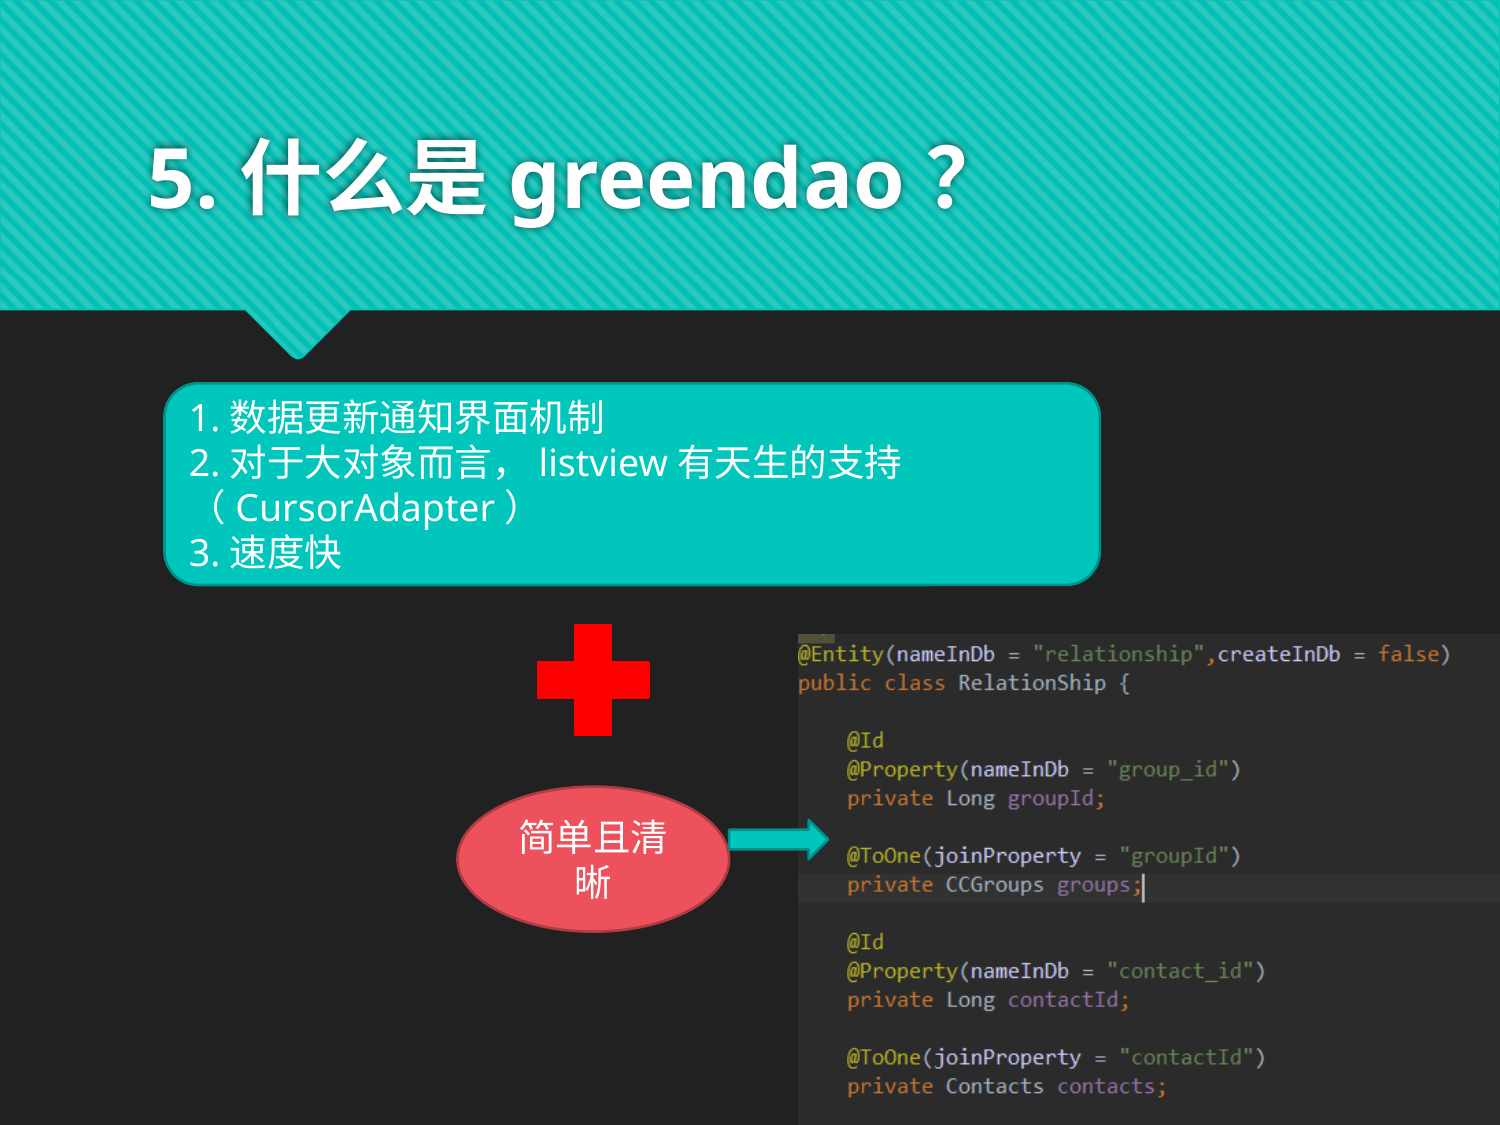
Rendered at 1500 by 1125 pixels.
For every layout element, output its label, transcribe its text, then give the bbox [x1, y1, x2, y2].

text_box [537, 624, 650, 736]
text_box 1.数据更新通知界面机制 2.对于大对象而言，listview有天生的支持（CursorAdapter） 3.速度快 [163, 382, 1102, 587]
picture [797, 634, 1500, 1125]
text_box 简单且清晰 [456, 785, 731, 933]
title 5.什么是greendao？ [132, 73, 1368, 233]
text_box [727, 828, 797, 851]
